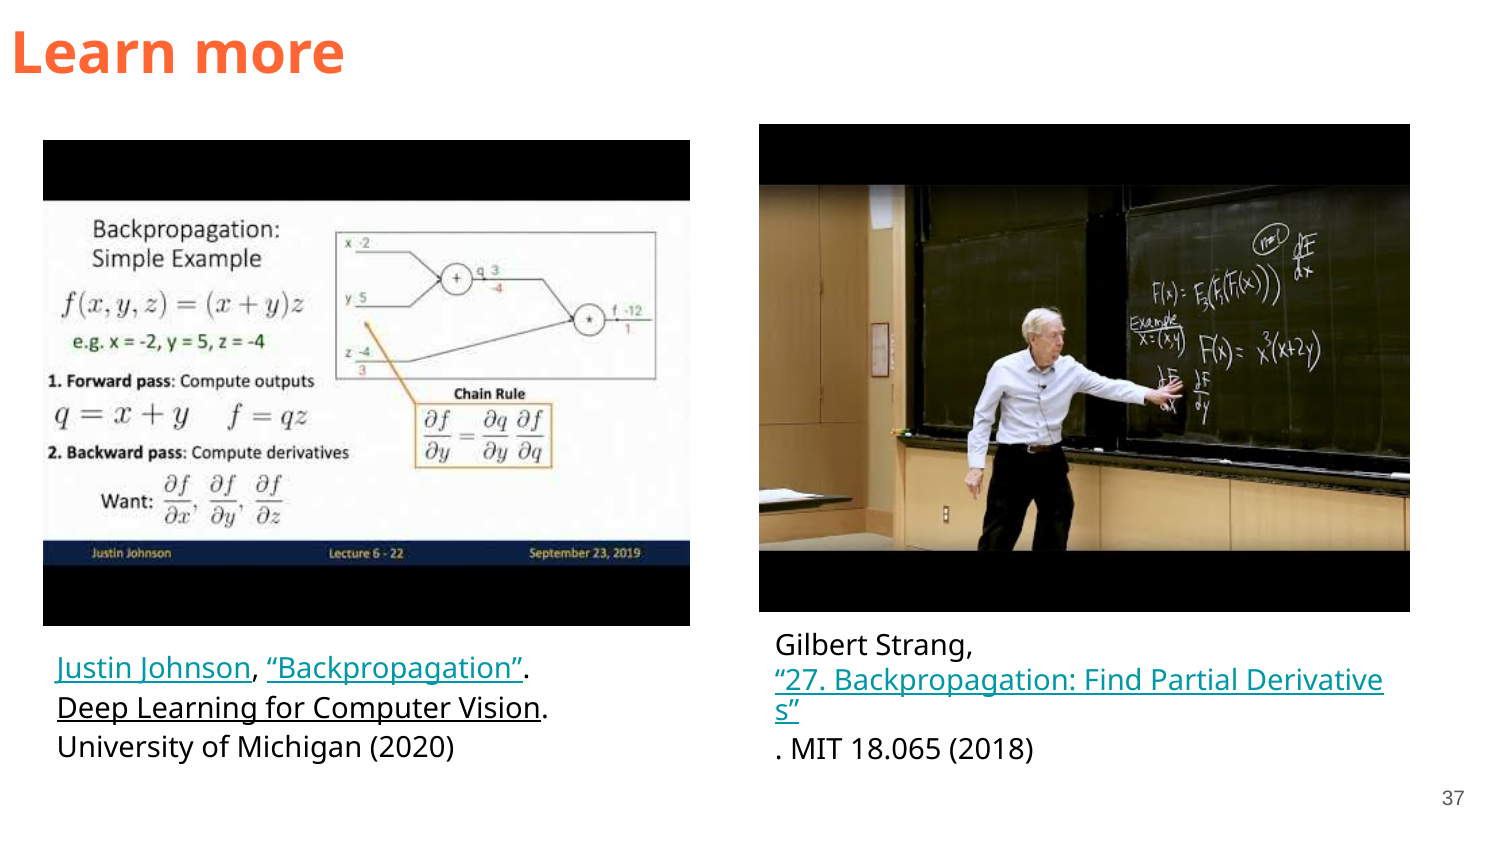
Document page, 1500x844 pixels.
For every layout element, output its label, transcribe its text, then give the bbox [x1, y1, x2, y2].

text_box Gilbert Strang, “27. Backpropagation: Find Partial Derivatives”. MIT 18.065 (2018) [759, 619, 1410, 751]
picture [42, 140, 690, 626]
title Learn more [0, 0, 1394, 95]
slide_number ‹#› [1389, 764, 1480, 830]
picture [759, 124, 1410, 612]
text_box Justin Johnson, “Backpropagation”. Deep Learning for Computer Vision. University of Michigan (2020) [41, 634, 691, 751]
